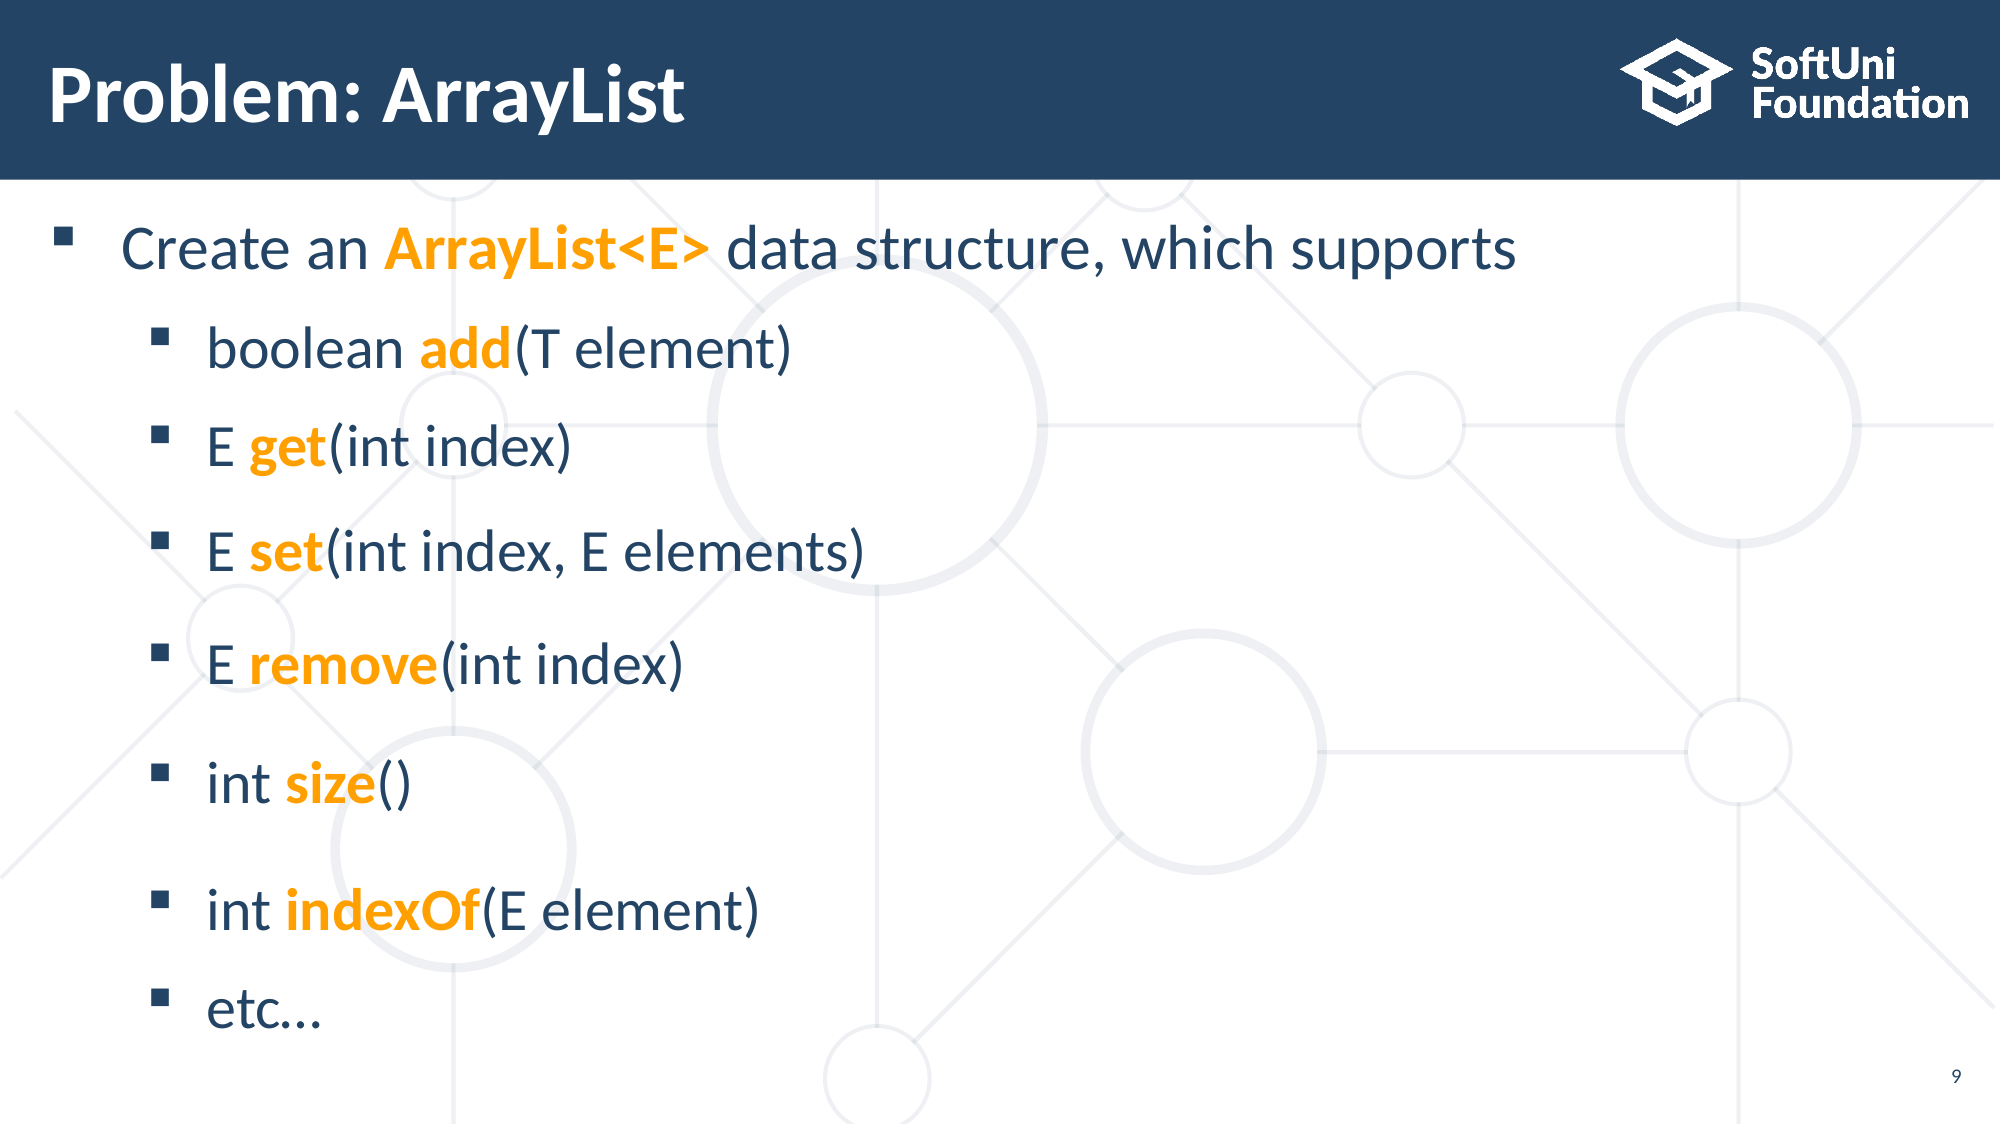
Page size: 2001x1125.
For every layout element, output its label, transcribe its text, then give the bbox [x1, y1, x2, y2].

title Problem: ArrayList [31, 16, 1591, 162]
picture [1619, 38, 1968, 126]
slide_number 9 [1897, 1049, 1968, 1101]
list Create an ArrayList<E> data structure, which supports boolean add(T element) E get(int index) E set(int index, E elements) E remove(int index) int size() int indexOf(E element) etc… [31, 196, 1970, 1050]
